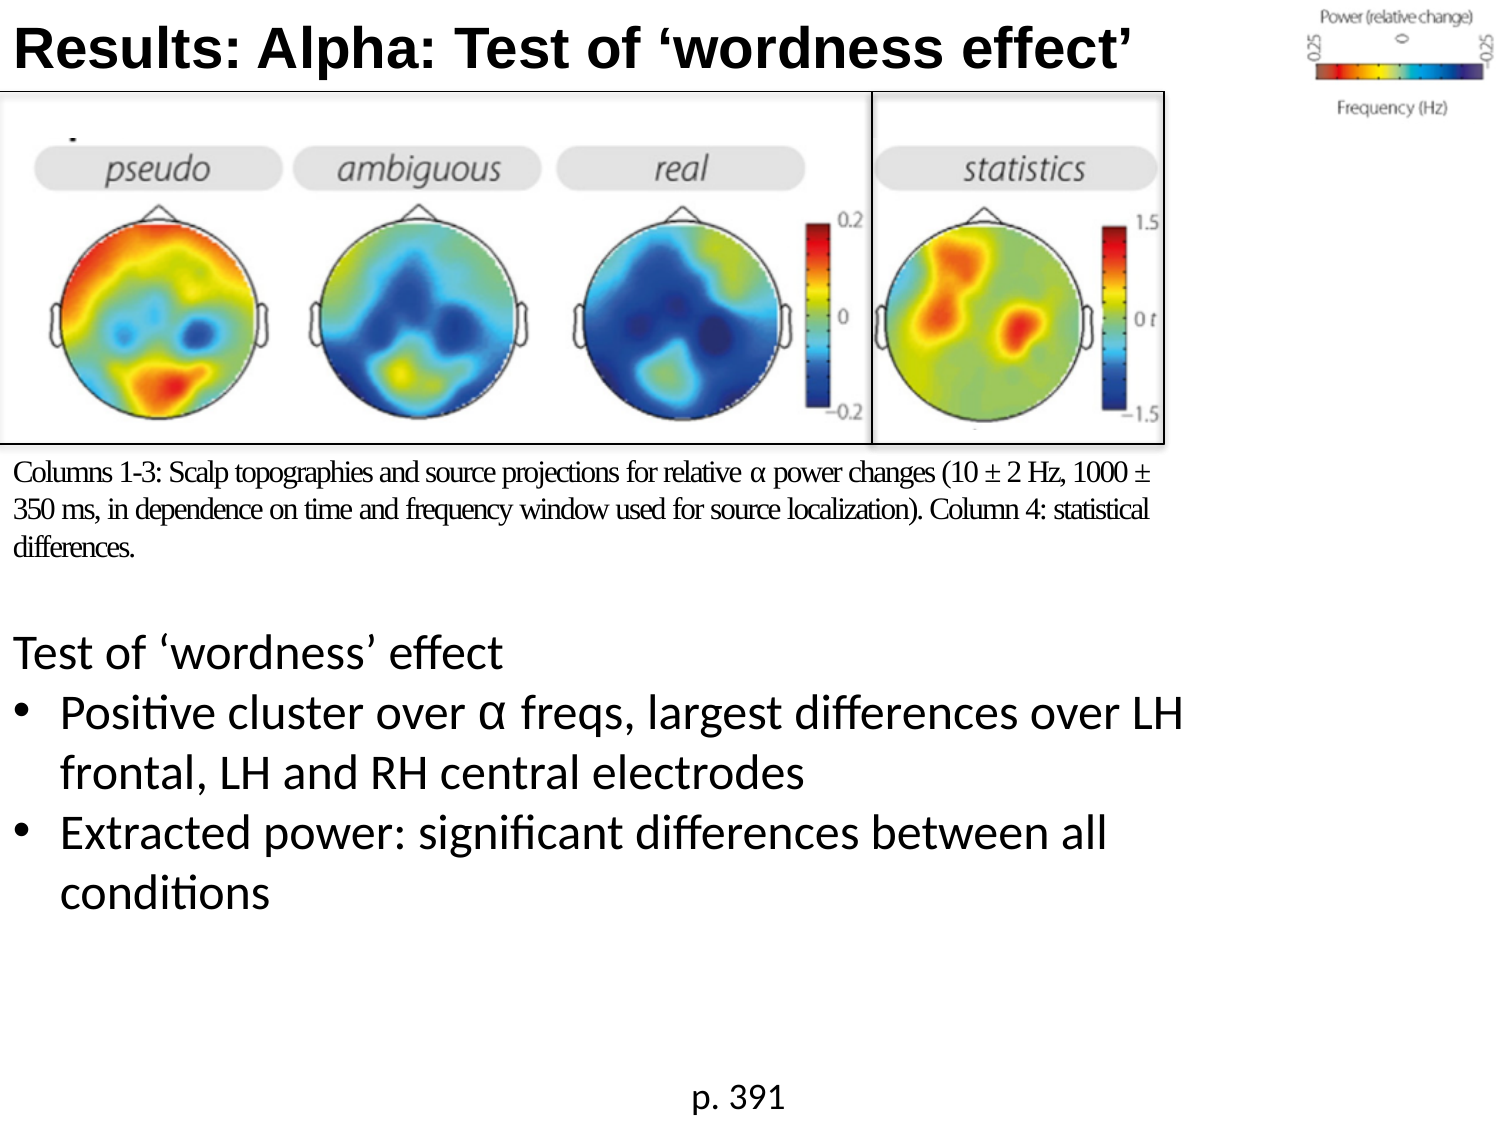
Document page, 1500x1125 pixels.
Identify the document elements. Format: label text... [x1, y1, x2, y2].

text_box [871, 436, 1165, 445]
text_box Columns 1-3: Scalp topographies and source projections for relative α power changes (10 ± 2 Hz, 1000 ± 350 ms, in dependence on time and frequency window used for source localization). Column 4: statistical differences. [0, 452, 1165, 572]
title Results: Alpha: Test of ‘wordness effect’ [0, 0, 1326, 97]
picture [871, 138, 1165, 430]
text_box [871, 91, 1165, 138]
text_box p. 391 [0, 1064, 1477, 1125]
text_box [0, 91, 868, 445]
picture [1287, 0, 1500, 169]
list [22, 138, 869, 430]
text_box Test of ‘wordness’ effect Positive cluster over α freqs, largest differences over LH frontal, LH and RH central electrodes Extracted power: significant differences between all conditions [0, 611, 1247, 987]
